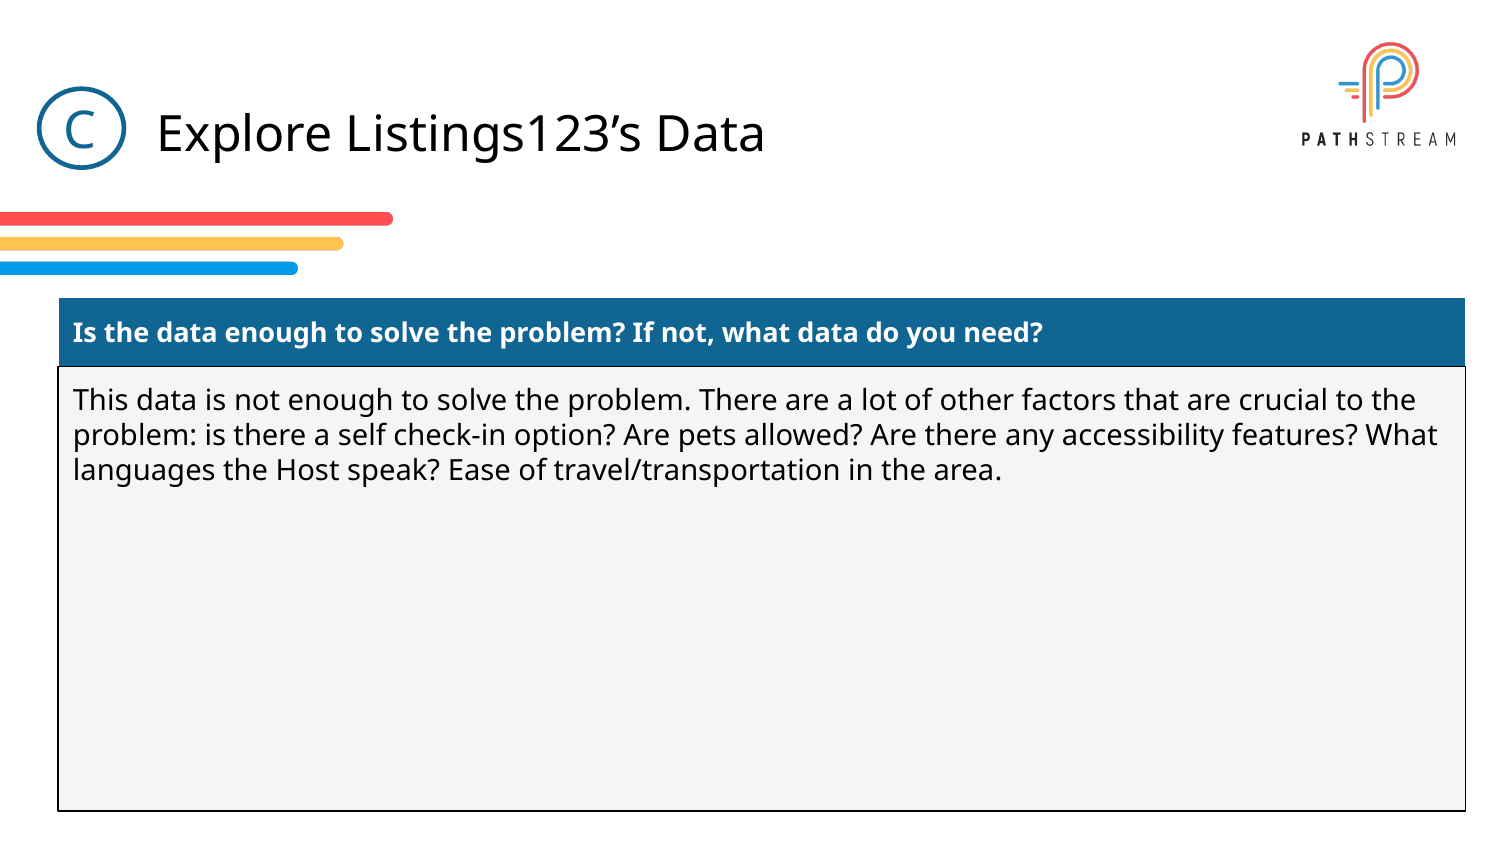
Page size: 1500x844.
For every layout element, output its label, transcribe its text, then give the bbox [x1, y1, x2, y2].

title Explore Listings123’s Data [141, 86, 1186, 194]
text_box This data is not enough to solve the problem. There are a lot of other factors that are crucial to the problem: is there a self check-in option? Are pets allowed? Are there any accessibility features? What languages the Host speak? Ease of travel/transportation in the area. [57, 366, 1466, 811]
picture [1191, 0, 1500, 205]
text_box Is the data enough to solve the problem? If not, what data do you need? [57, 297, 1466, 366]
picture [0, 212, 393, 275]
text_box C [48, 87, 128, 169]
text_box [39, 103, 48, 153]
